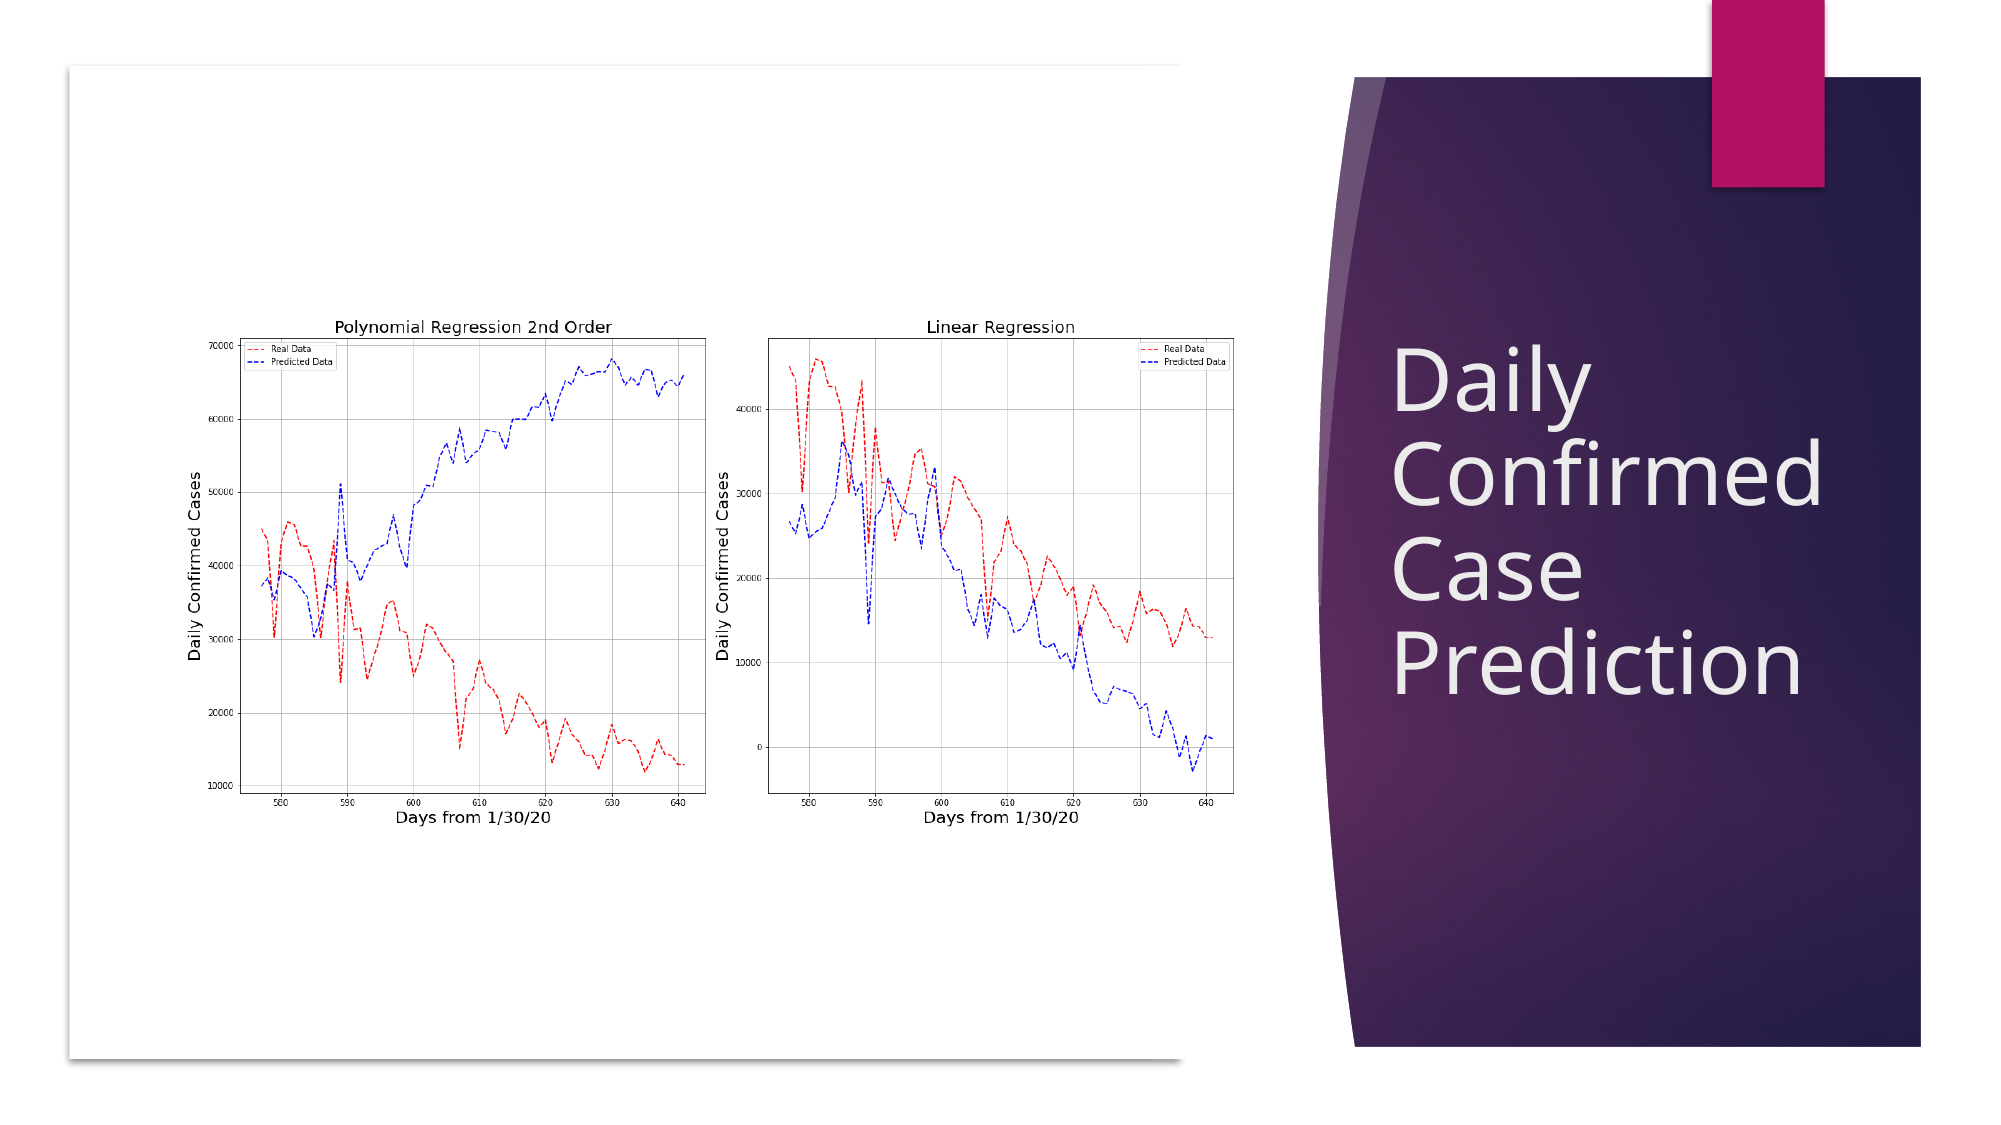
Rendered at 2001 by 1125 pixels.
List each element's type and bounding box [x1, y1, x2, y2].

text_box [0, 0, 2000, 1125]
list [710, 314, 1240, 832]
picture [181, 314, 710, 832]
text_box [69, 64, 1367, 1060]
